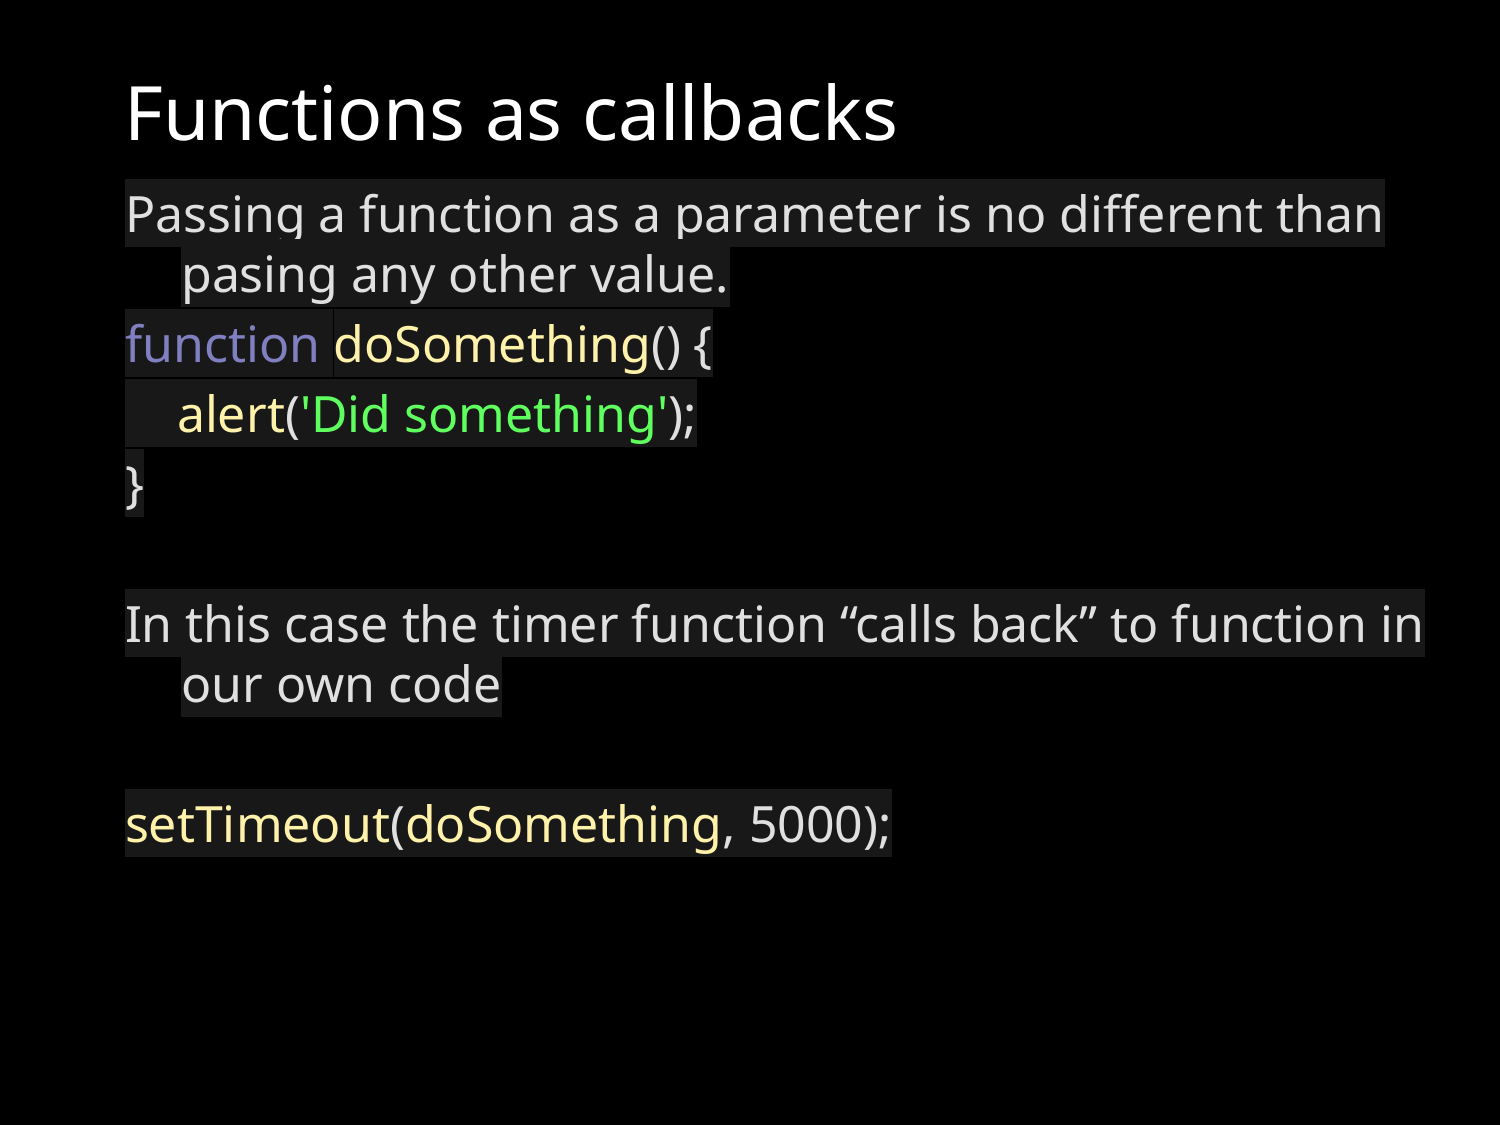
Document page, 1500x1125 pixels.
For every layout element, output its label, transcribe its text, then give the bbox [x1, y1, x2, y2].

list Passing a function as a parameter is no different than pasing any other value. function doSomething() { alert('Did something'); } In this case the timer function “calls back” to function in our own code setTimeout(doSomething, 5000); [124, 174, 1476, 1013]
title Functions as callbacks [123, 2, 1430, 163]
